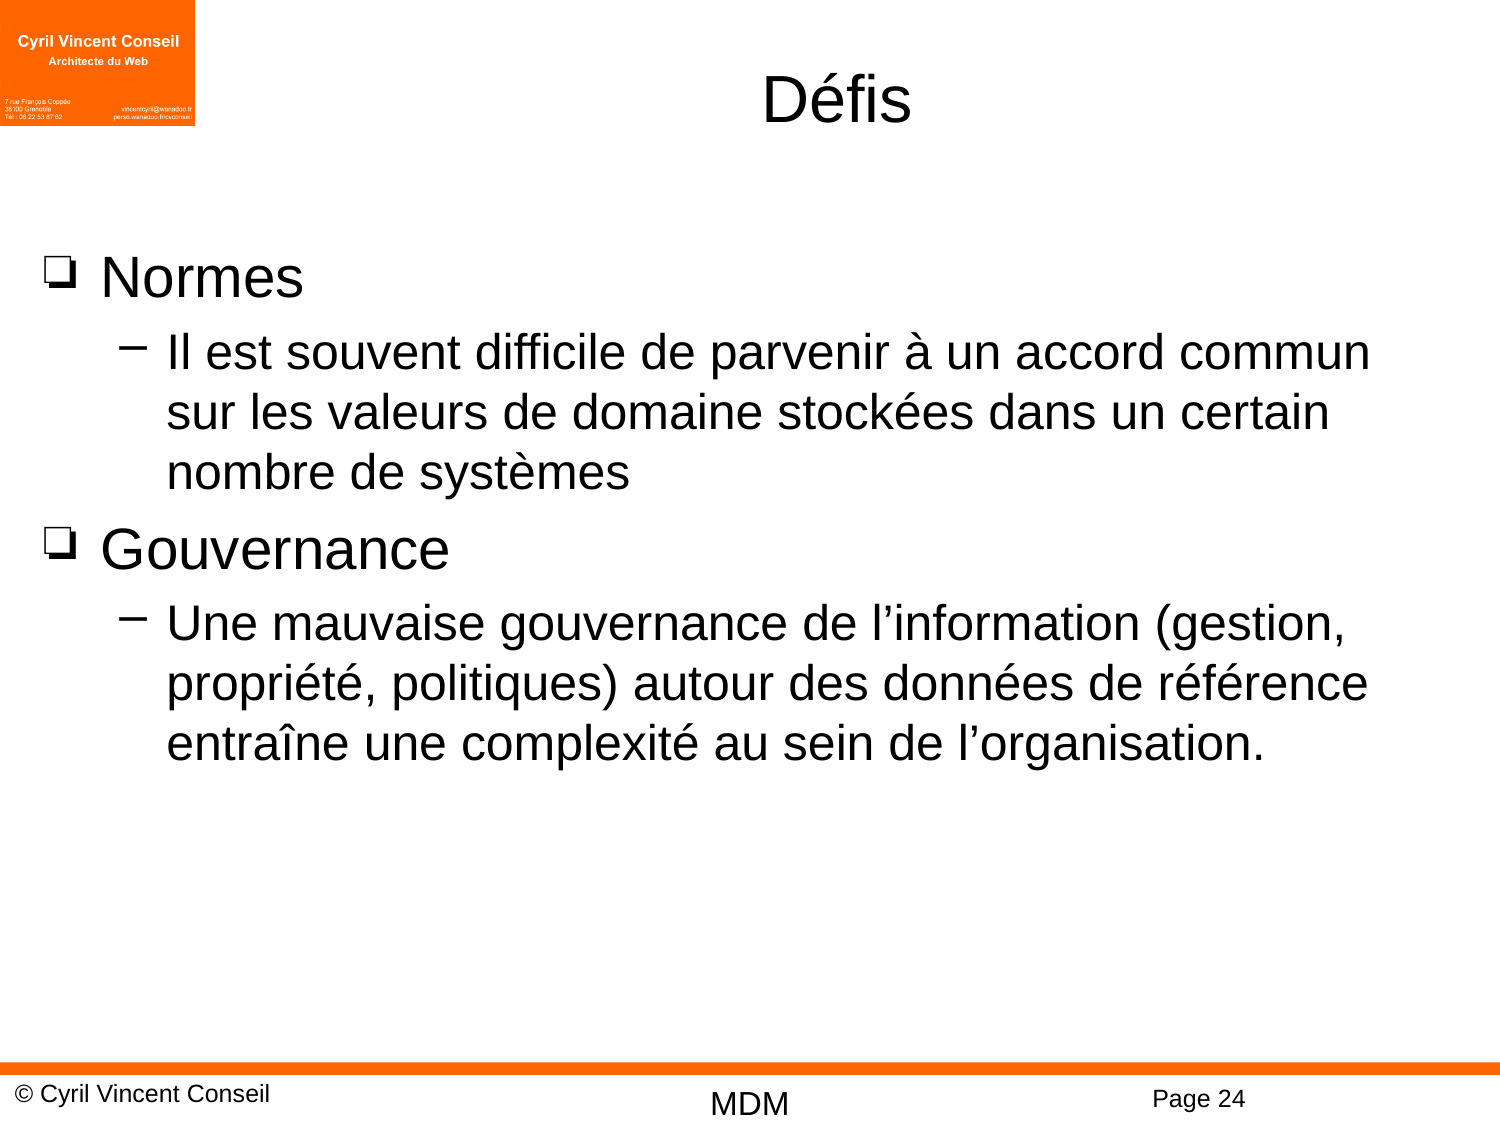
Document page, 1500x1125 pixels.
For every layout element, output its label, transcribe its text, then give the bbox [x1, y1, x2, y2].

title Défis [194, 2, 1480, 190]
list Normes Il est souvent difficile de parvenir à un accord commun sur les valeurs de domaine stockées dans un certain nombre de systèmes Gouvernance Une mauvaise gouvernance de l’information (gestion, propriété, politiques) autour des données de référence entraîne une complexité au sein de l’organisation. [29, 231, 1468, 1059]
picture [0, 0, 195, 126]
